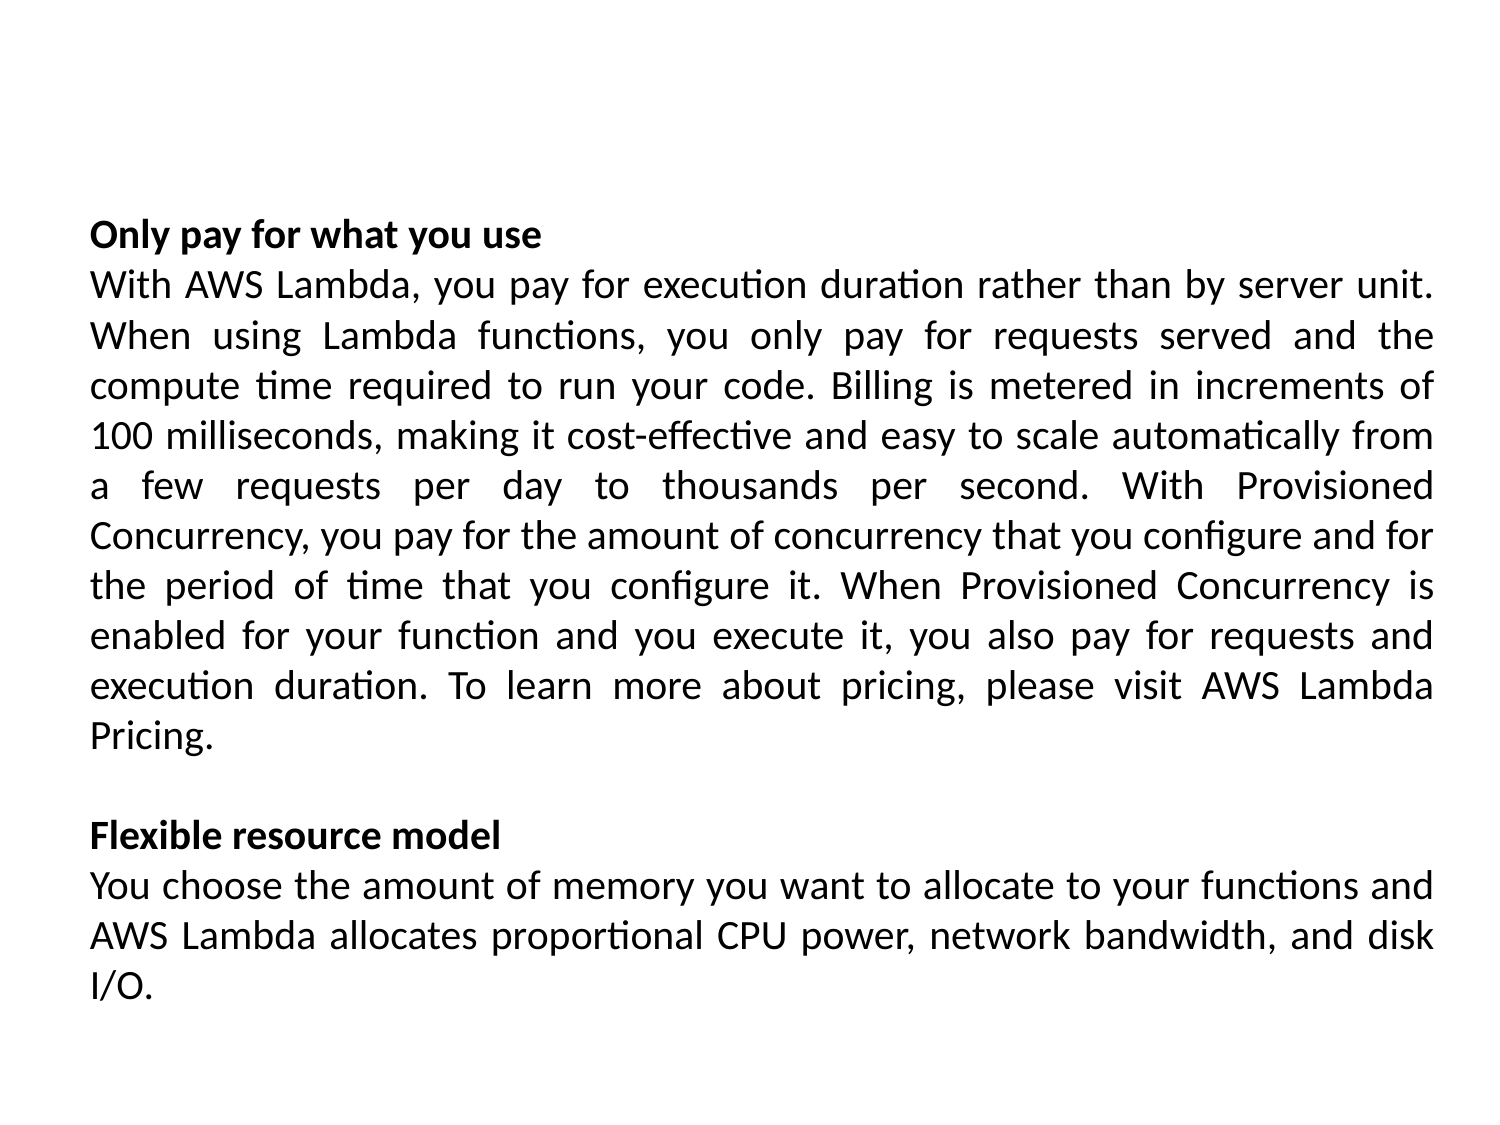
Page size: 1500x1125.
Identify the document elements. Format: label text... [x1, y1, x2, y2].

text_box Only pay for what you use With AWS Lambda, you pay for execution duration rather than by server unit. When using Lambda functions, you only pay for requests served and the compute time required to run your code. Billing is metered in increments of 100 milliseconds, making it cost-effective and easy to scale automatically from a few requests per day to thousands per second. With Provisioned Concurrency, you pay for the amount of concurrency that you configure and for the period of time that you configure it. When Provisioned Concurrency is enabled for your function and you execute it, you also pay for requests and execution duration. To learn more about pricing, please visit AWS Lambda Pricing. Flexible resource model You choose the amount of memory you want to allocate to your functions and AWS Lambda allocates proportional CPU power, network bandwidth, and disk I/O. [75, 199, 1450, 1015]
